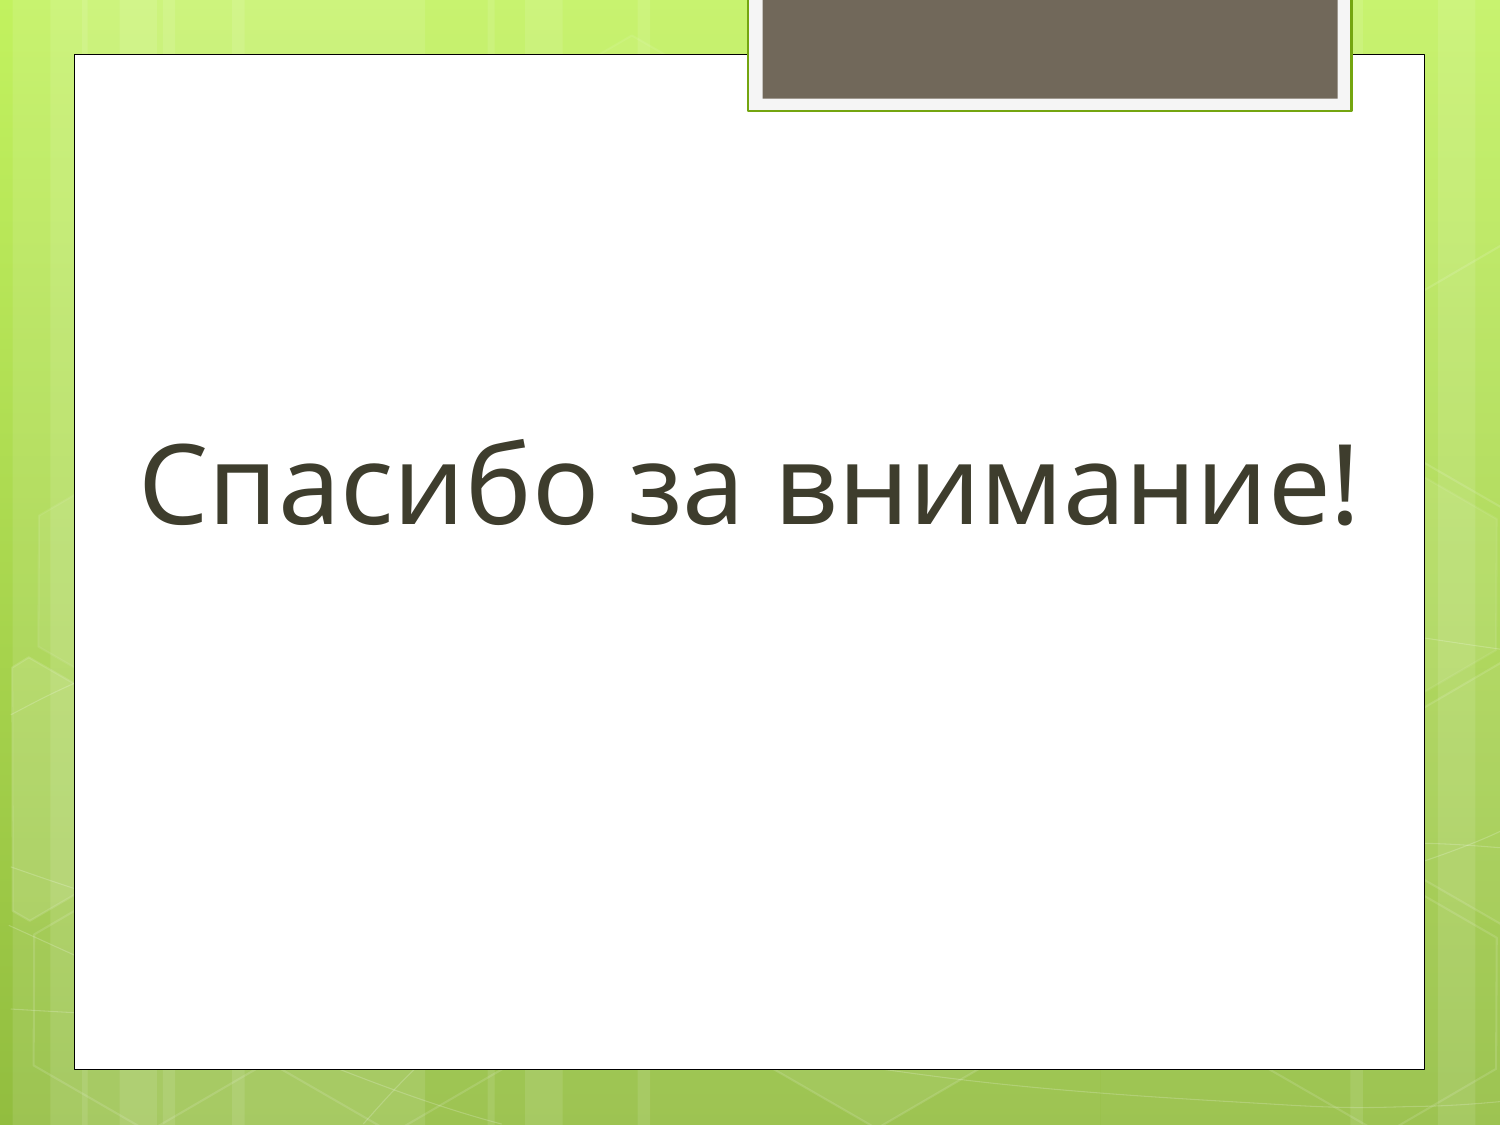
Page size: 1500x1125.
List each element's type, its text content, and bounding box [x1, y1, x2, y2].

list Спасибо за внимание! [75, 361, 1425, 598]
